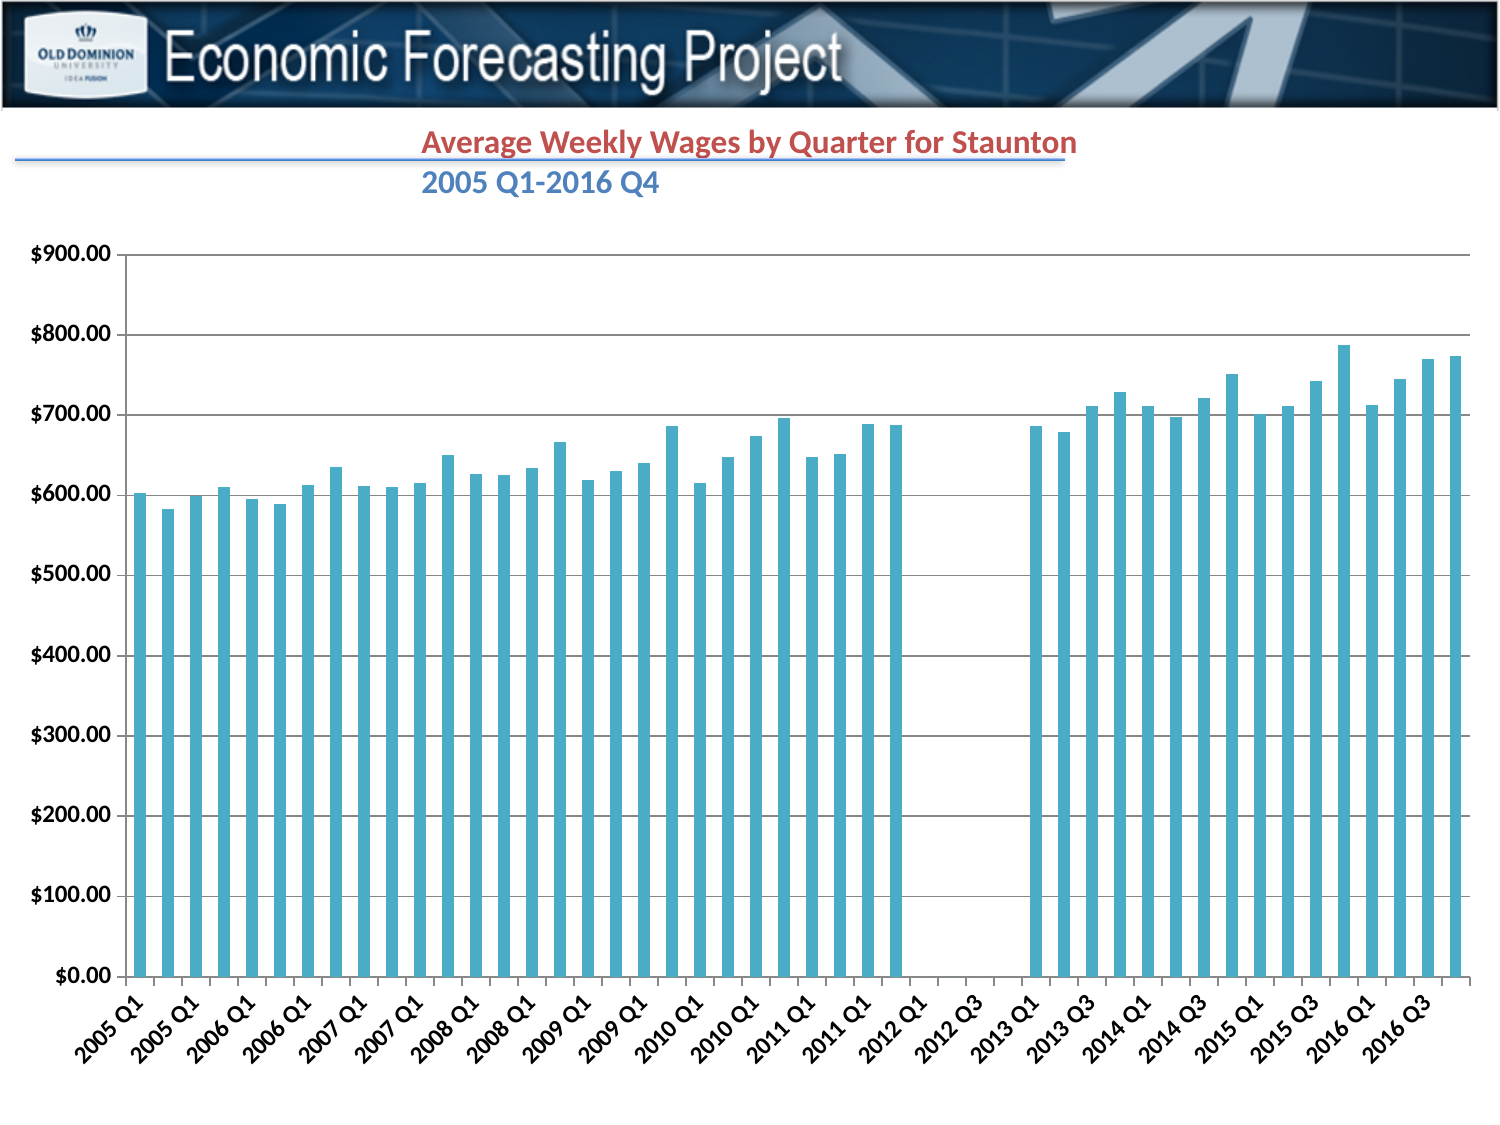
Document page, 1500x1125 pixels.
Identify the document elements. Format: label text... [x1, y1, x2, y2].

chart [0, 224, 1500, 1088]
text_box [14, 157, 1066, 161]
picture [0, 0, 1500, 112]
text_box Average Weekly Wages by Quarter for Staunton 2005 Q1-2016 Q4 [406, 121, 1094, 207]
